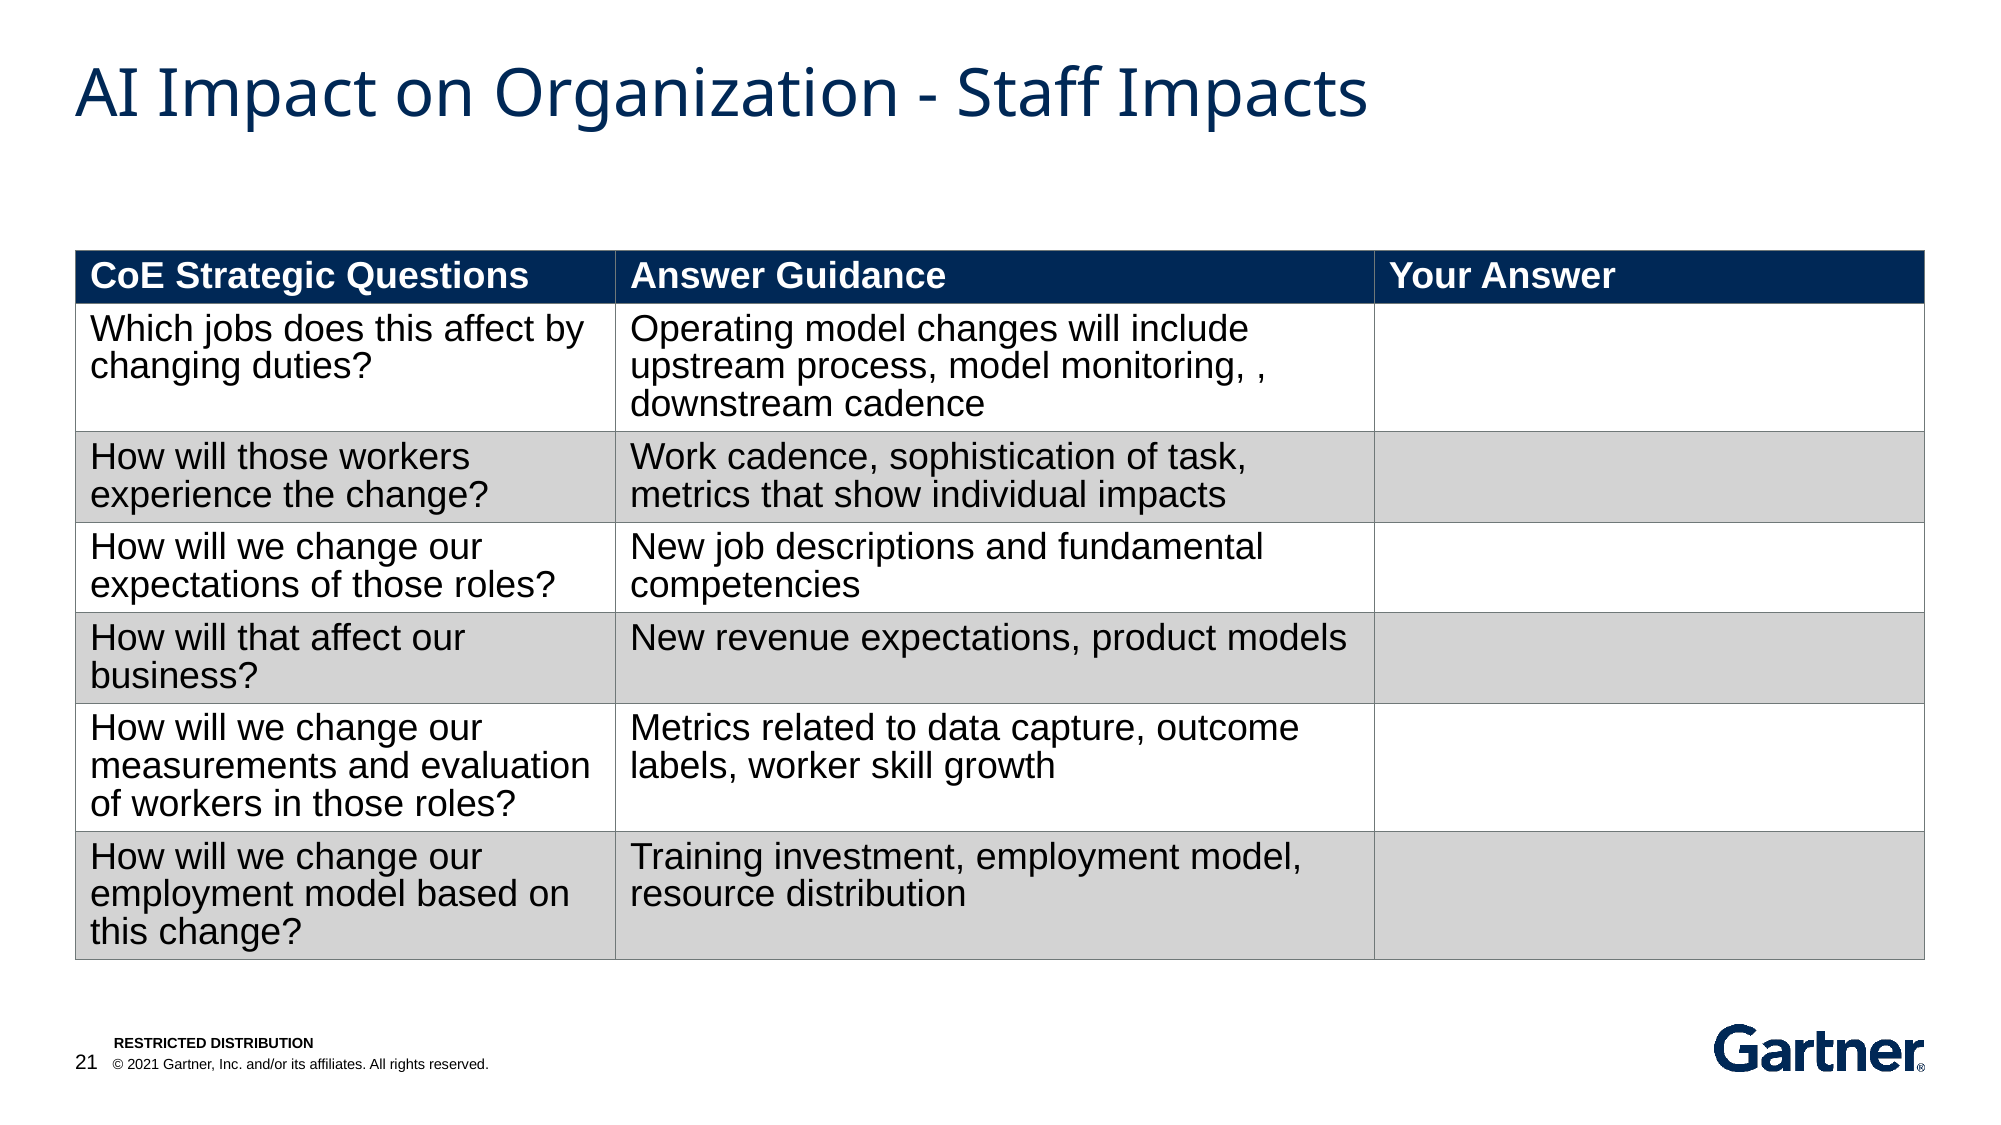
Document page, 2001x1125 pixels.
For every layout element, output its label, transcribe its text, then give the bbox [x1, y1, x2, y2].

title AI Impact on Organization - Staff Impacts [75, 59, 1925, 134]
table_cell Operating model changes will include upstream process, model monitoring, , downstream cadence [616, 304, 1374, 431]
table_cell How will we change our expectations of those roles? [76, 523, 615, 612]
table_cell [1375, 304, 1924, 431]
table_cell How will that affect our business? [76, 613, 615, 703]
table_header CoE Strategic Questions [76, 251, 615, 303]
table_cell New job descriptions and fundamental competencies [616, 523, 1374, 612]
table_cell [1375, 613, 1924, 703]
table_cell How will we change our employment model based on this change? [76, 832, 615, 959]
table_cell Metrics related to data capture, outcome labels, worker skill growth [616, 704, 1374, 831]
table_cell How will those workers experience the change? [76, 432, 615, 522]
table_cell New revenue expectations, product models [616, 613, 1374, 703]
table_cell How will we change our measurements and evaluation of workers in those roles? [76, 704, 615, 831]
table_cell [1375, 432, 1924, 522]
table_cell Work cadence, sophistication of task, metrics that show individual impacts [616, 432, 1374, 522]
table_cell Which jobs does this affect by changing duties? [76, 304, 615, 431]
table_cell [1375, 832, 1924, 959]
table_cell [1375, 704, 1924, 831]
table_cell Training investment, employment model, resource distribution [616, 832, 1374, 959]
picture [1714, 1024, 1925, 1072]
table_header Your Answer [1375, 251, 1924, 303]
table_cell [1375, 523, 1924, 612]
table_header Answer Guidance [616, 251, 1374, 303]
